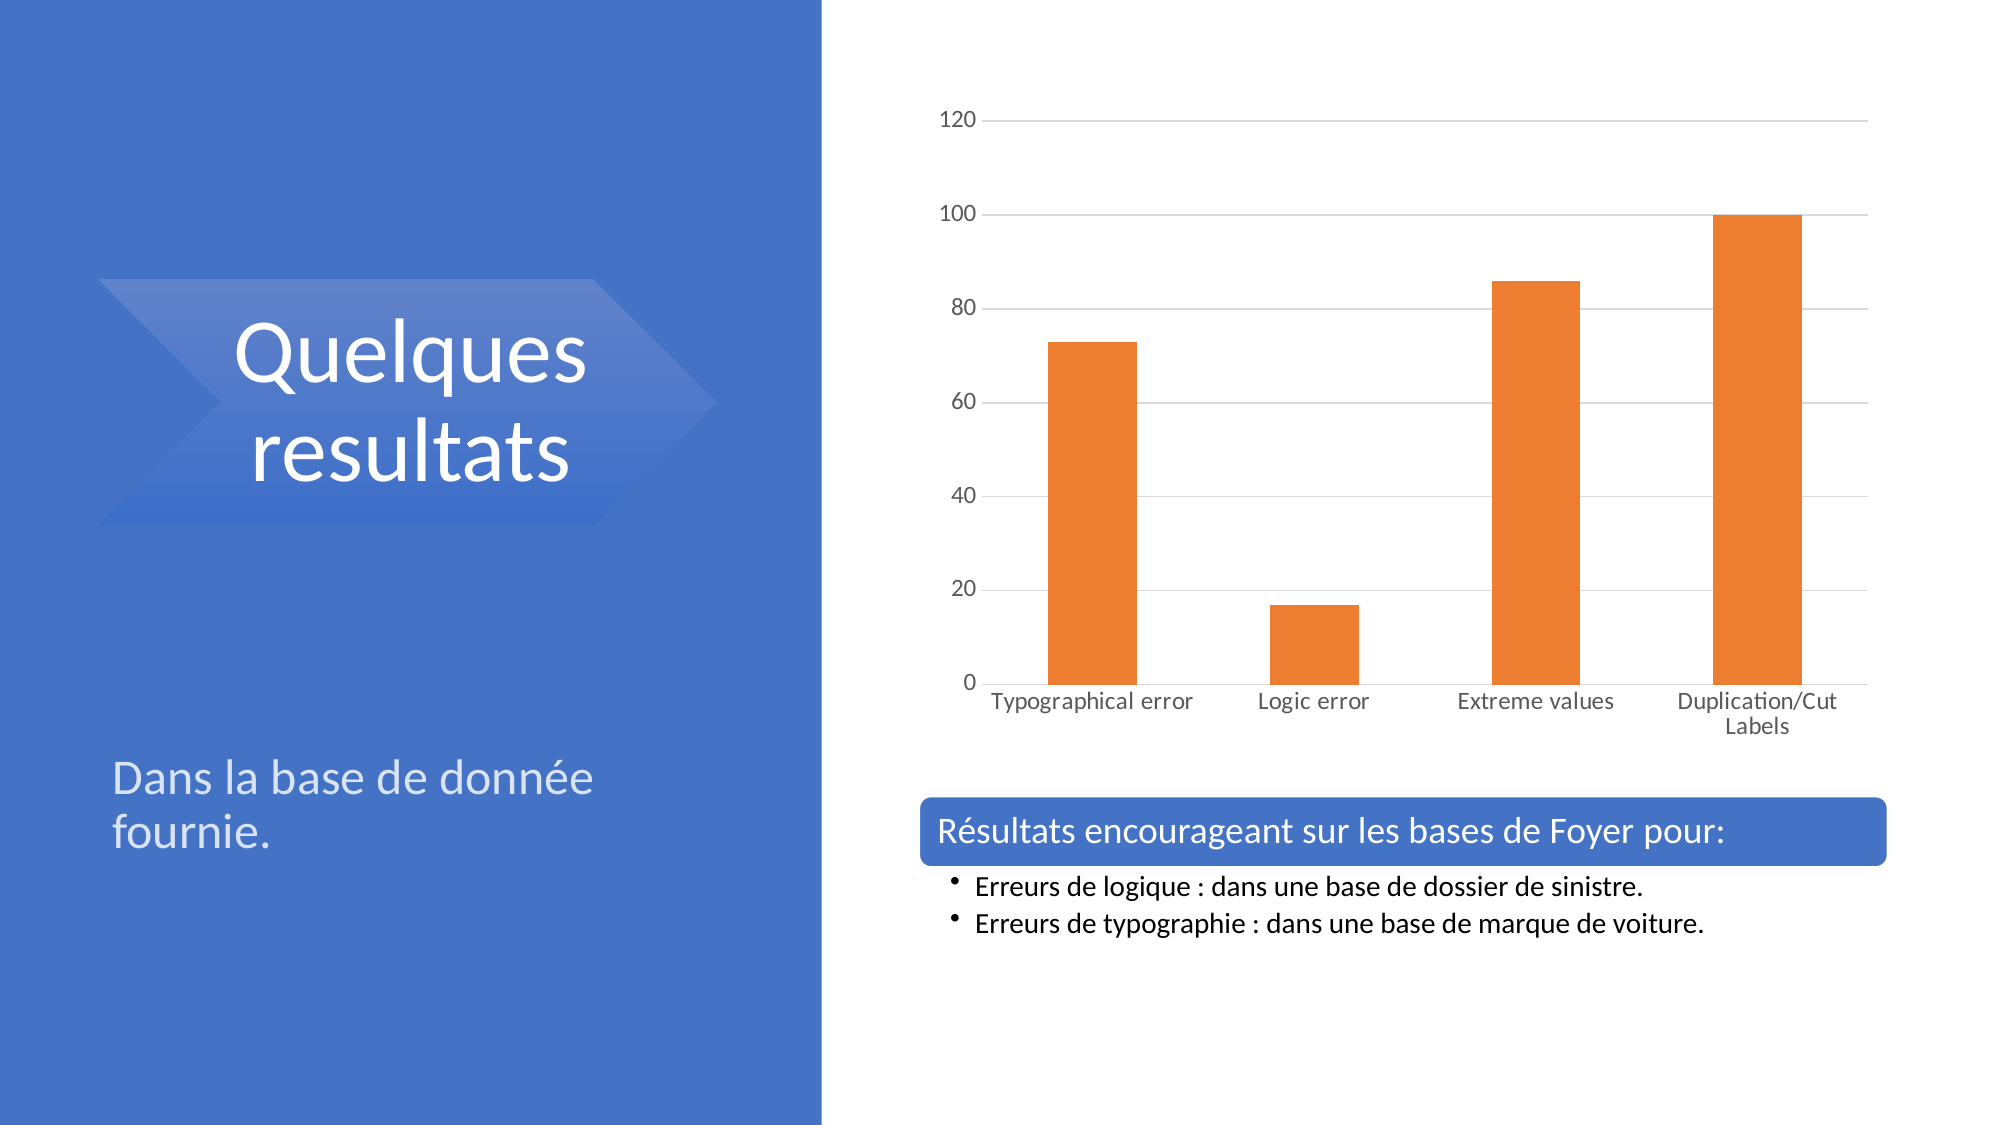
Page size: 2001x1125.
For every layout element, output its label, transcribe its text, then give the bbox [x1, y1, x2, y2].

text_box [97, 95, 717, 710]
text_box [0, 0, 823, 1125]
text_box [919, 795, 1888, 948]
list Dans la base de donnée fournie. [97, 743, 716, 867]
chart [919, 95, 1888, 754]
